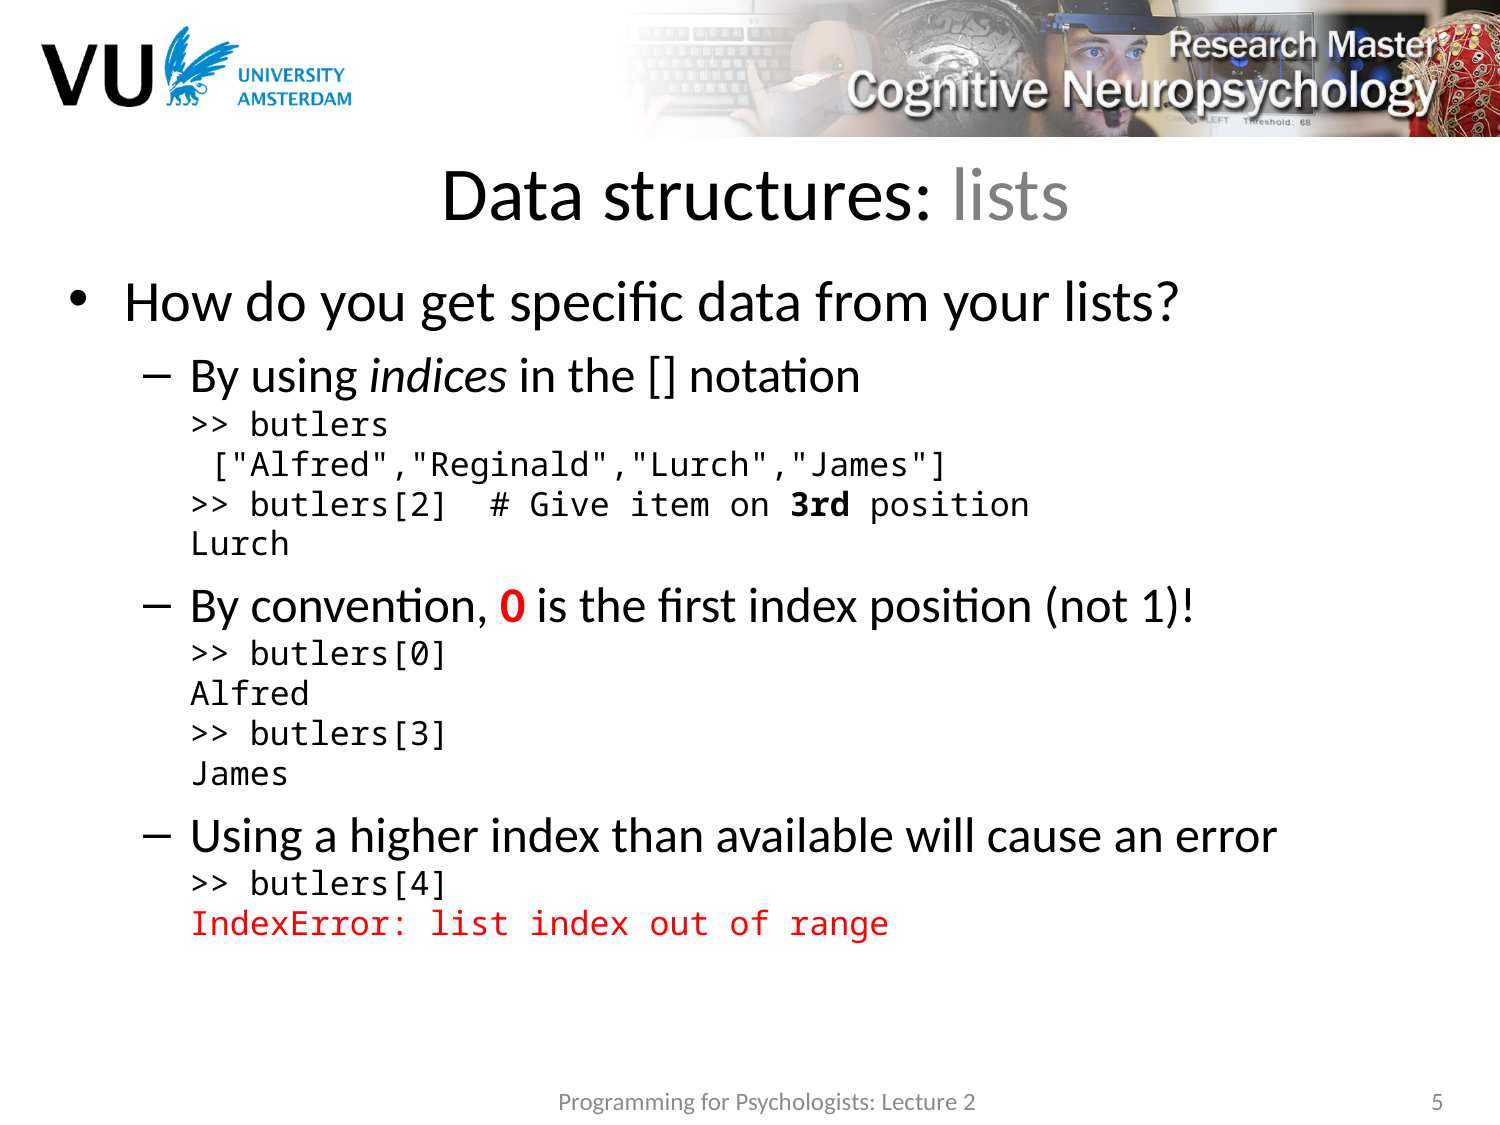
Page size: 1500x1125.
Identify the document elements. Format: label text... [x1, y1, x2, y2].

footer Programming for Psychologists: Lecture 2 [277, 1082, 1258, 1118]
title Data structures: lists [53, 137, 1459, 244]
slide_number 5 [1269, 1082, 1459, 1118]
list How do you get specific data from your lists? By using indices in the [] notation >> butlers ["Alfred","Reginald","Lurch","James"] >> butlers[2] # Give item on 3rd position Lurch By convention, 0 is the first index position (not 1)! >> butlers[0] Alfred >> butlers[3] James Using a higher index than available will cause an error >> butlers[4] IndexError: list index out of range [53, 255, 1459, 1047]
picture [0, 0, 1500, 137]
